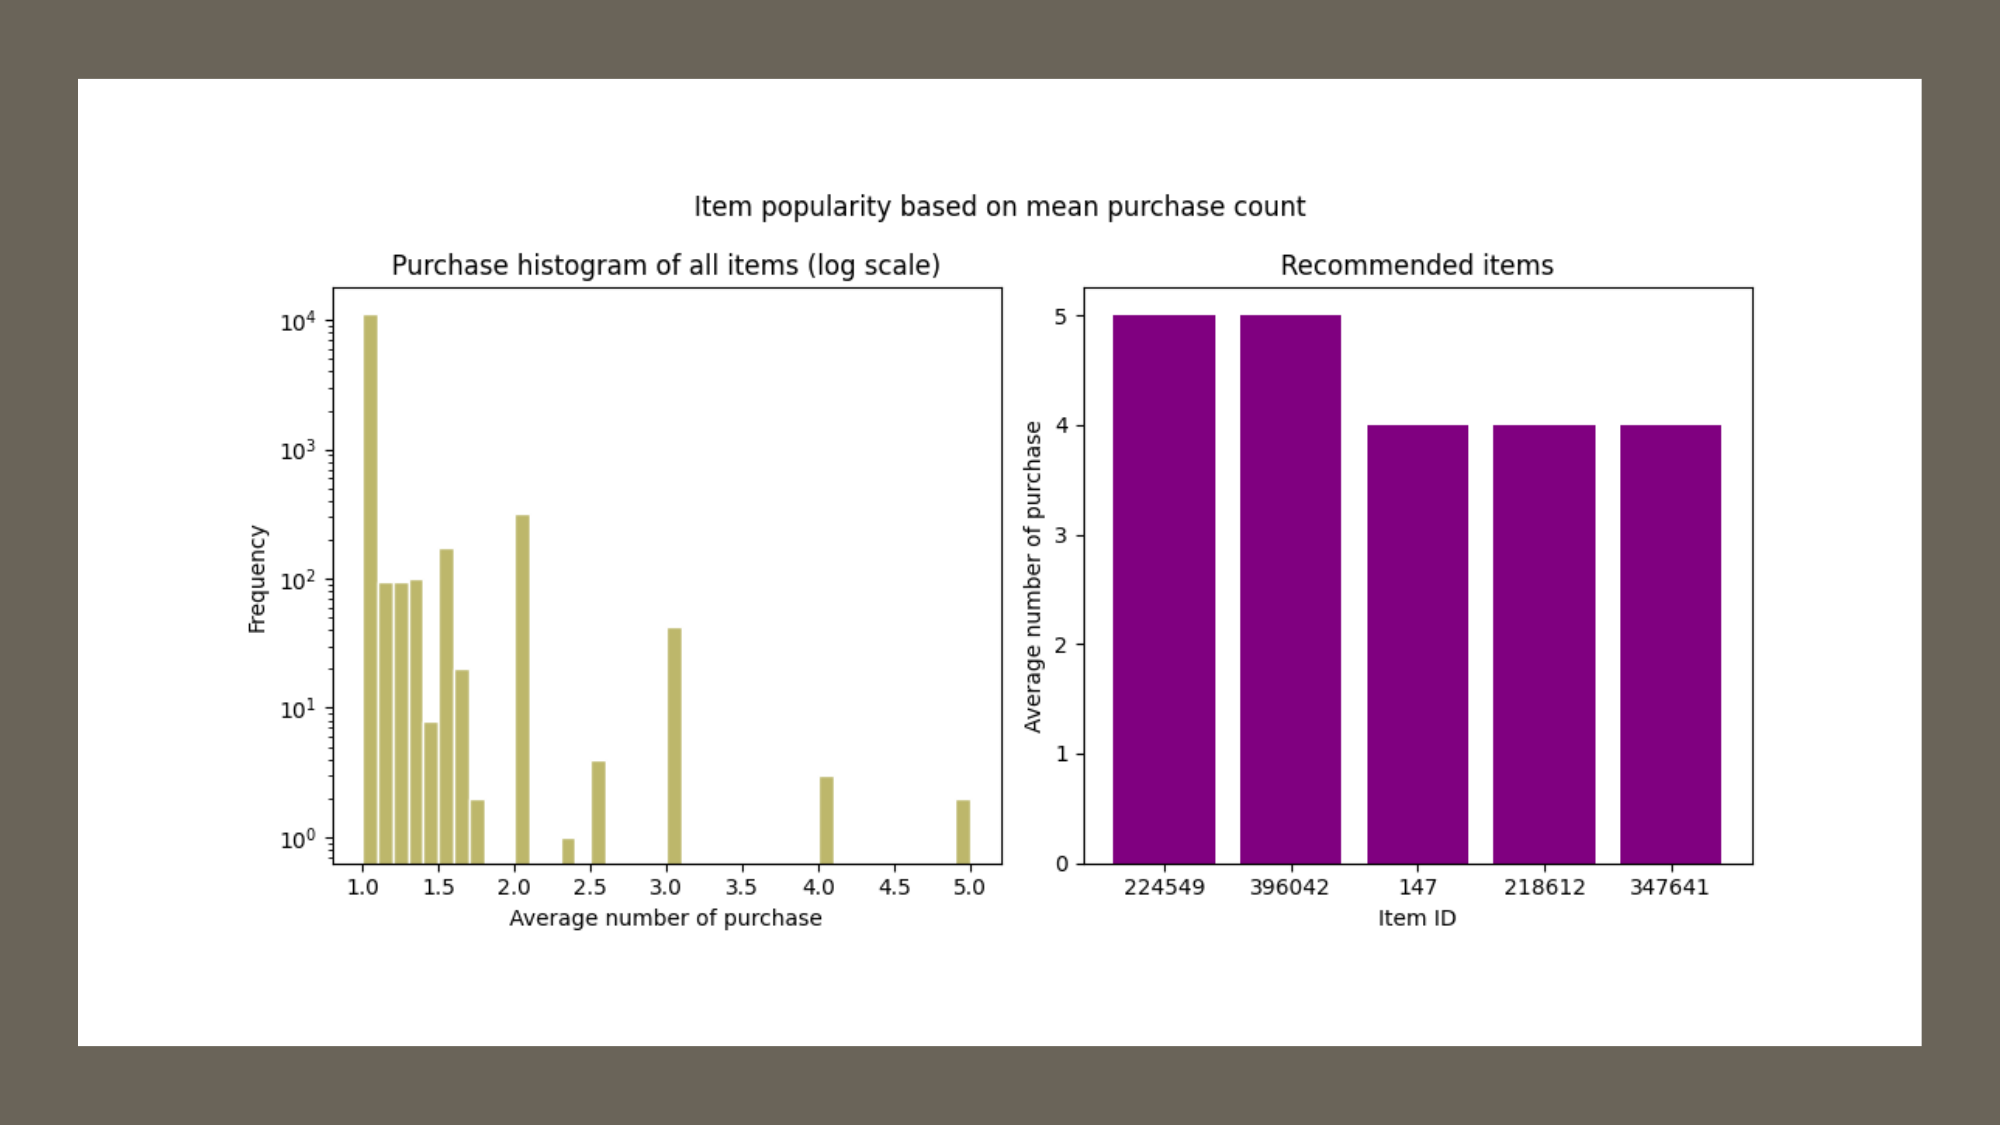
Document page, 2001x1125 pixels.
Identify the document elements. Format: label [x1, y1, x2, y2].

picture [231, 178, 1769, 947]
text_box [0, 0, 2000, 1125]
text_box [77, 77, 1923, 1048]
